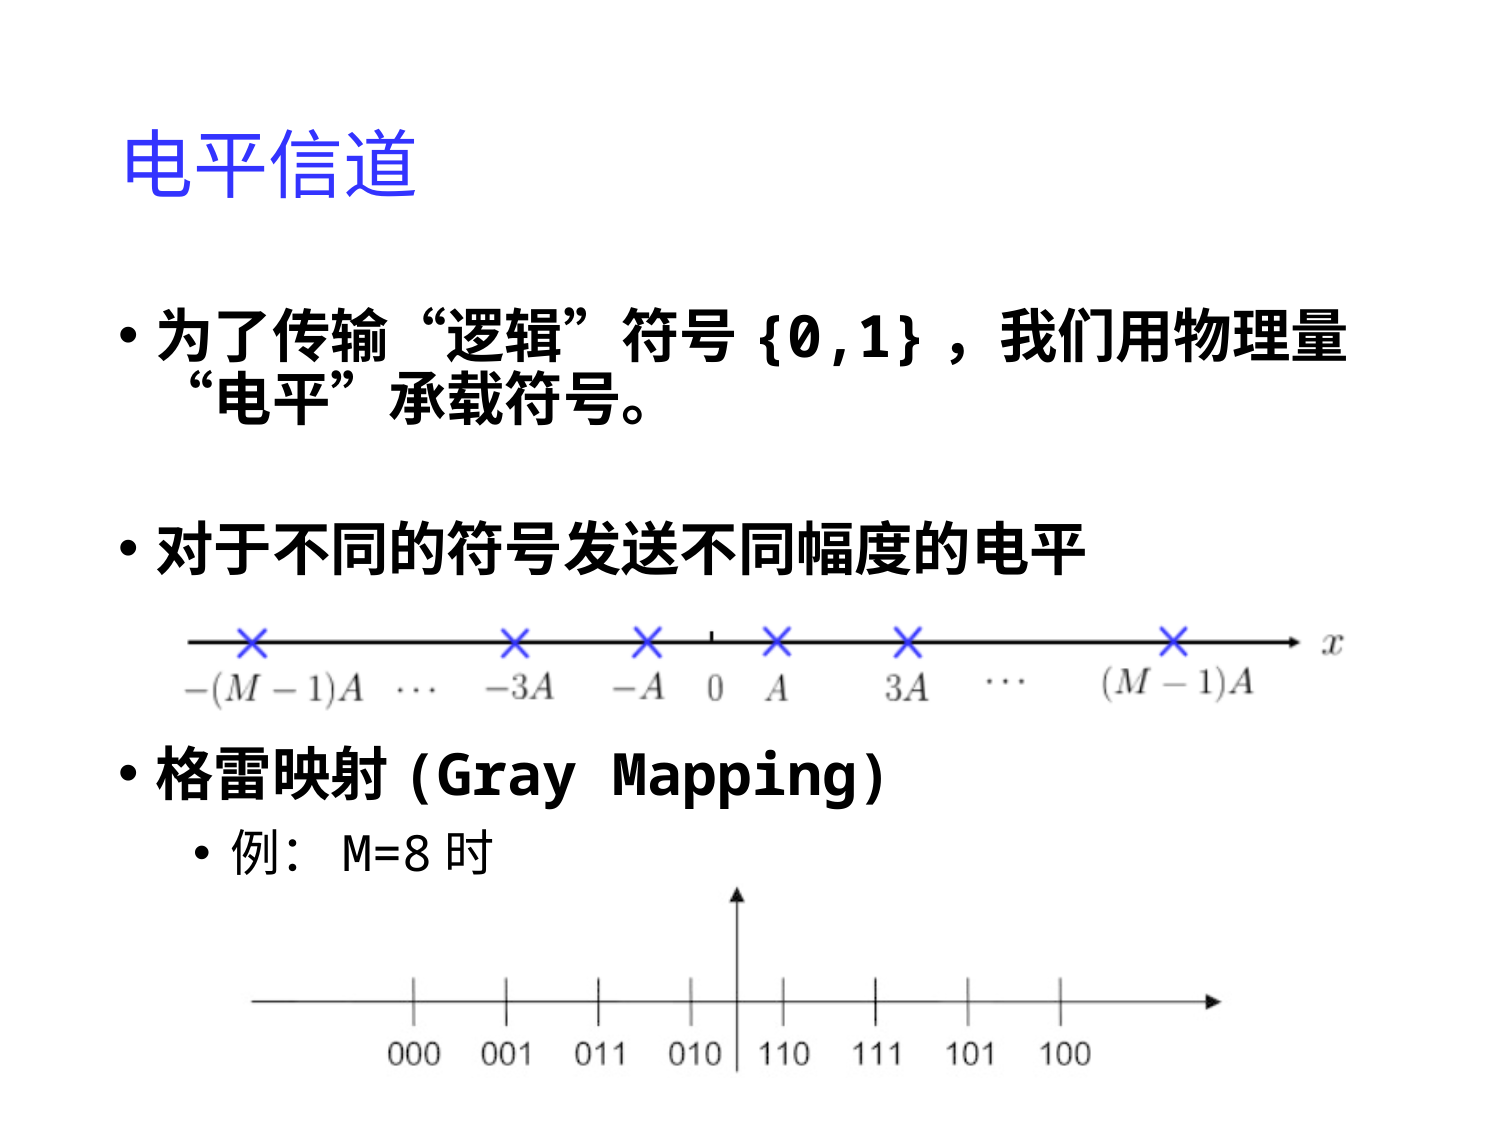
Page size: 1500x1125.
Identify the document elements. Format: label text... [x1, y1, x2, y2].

picture [240, 883, 1232, 1078]
title 电平信道 [103, 59, 1397, 278]
list 为了传输“逻辑”符号{0,1}，我们用物理量“电平”承载符号。 对于不同的符号发送不同幅度的电平 格雷映射(Gray Mapping) 例：M=8时 [103, 299, 1422, 1014]
picture [146, 606, 1379, 735]
